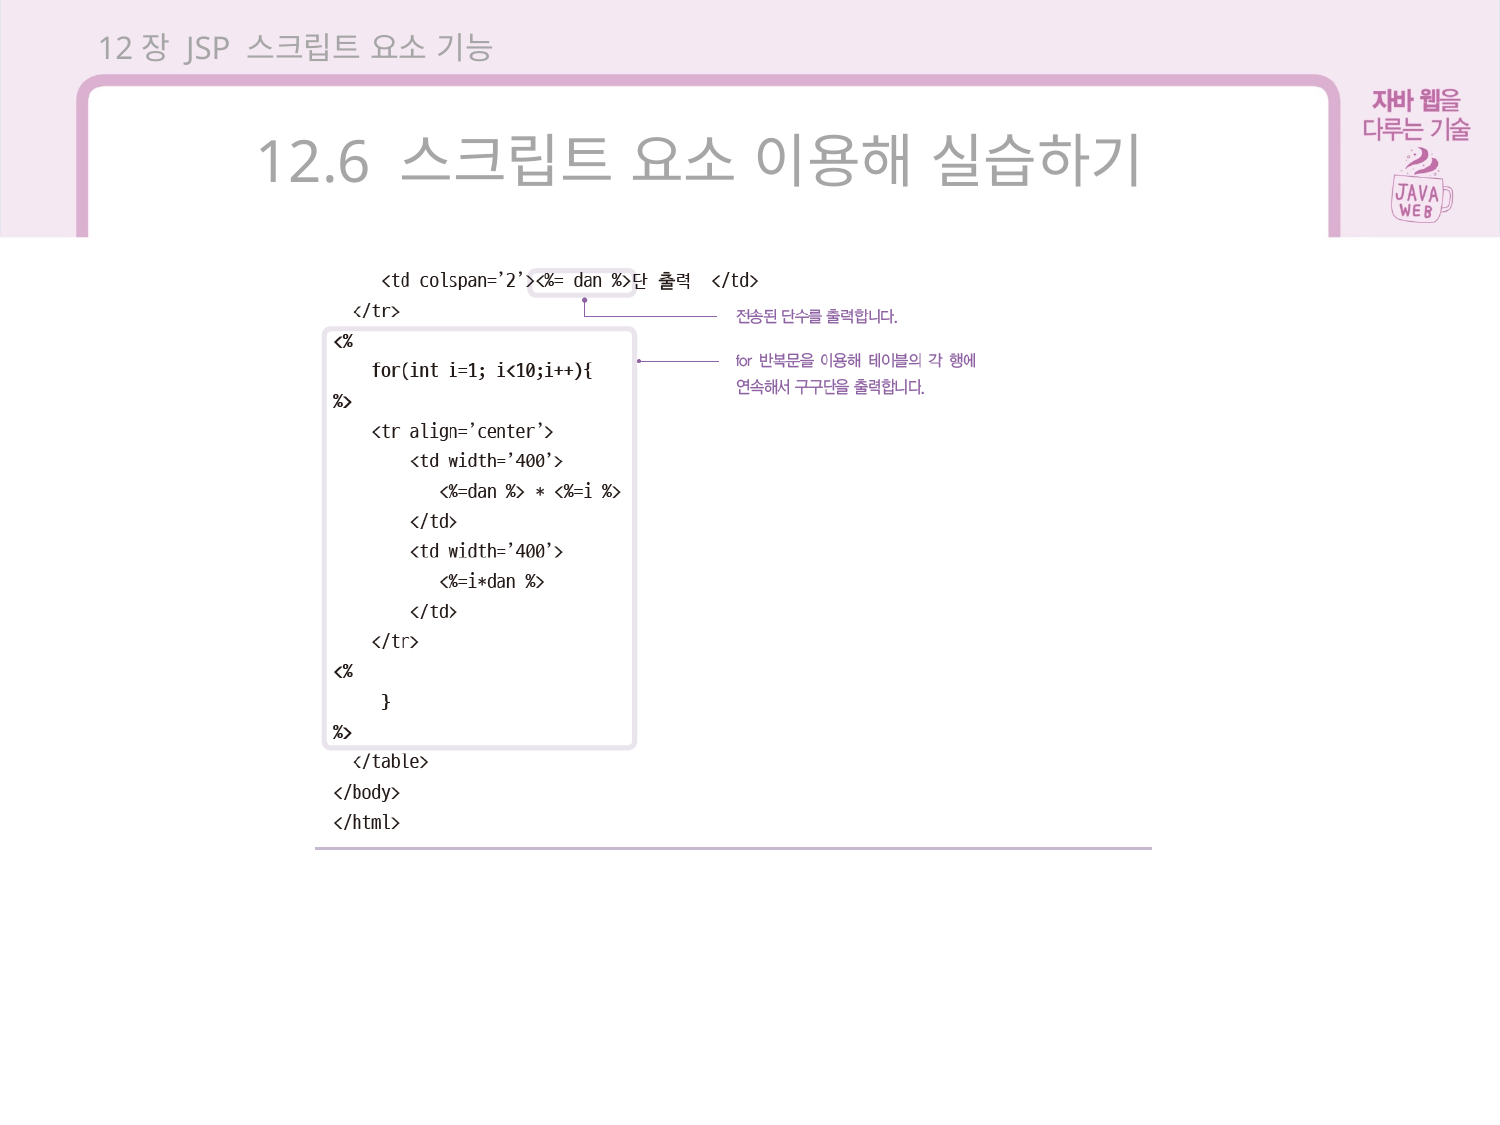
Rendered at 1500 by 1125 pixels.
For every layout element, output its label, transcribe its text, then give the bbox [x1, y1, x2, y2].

picture [0, 0, 1500, 1125]
text_box 12.6 스크립트 요소 이용해 실습하기 [174, 117, 1225, 202]
text_box 12장 JSP 스크립트 요소 기능 [82, 0, 1133, 74]
